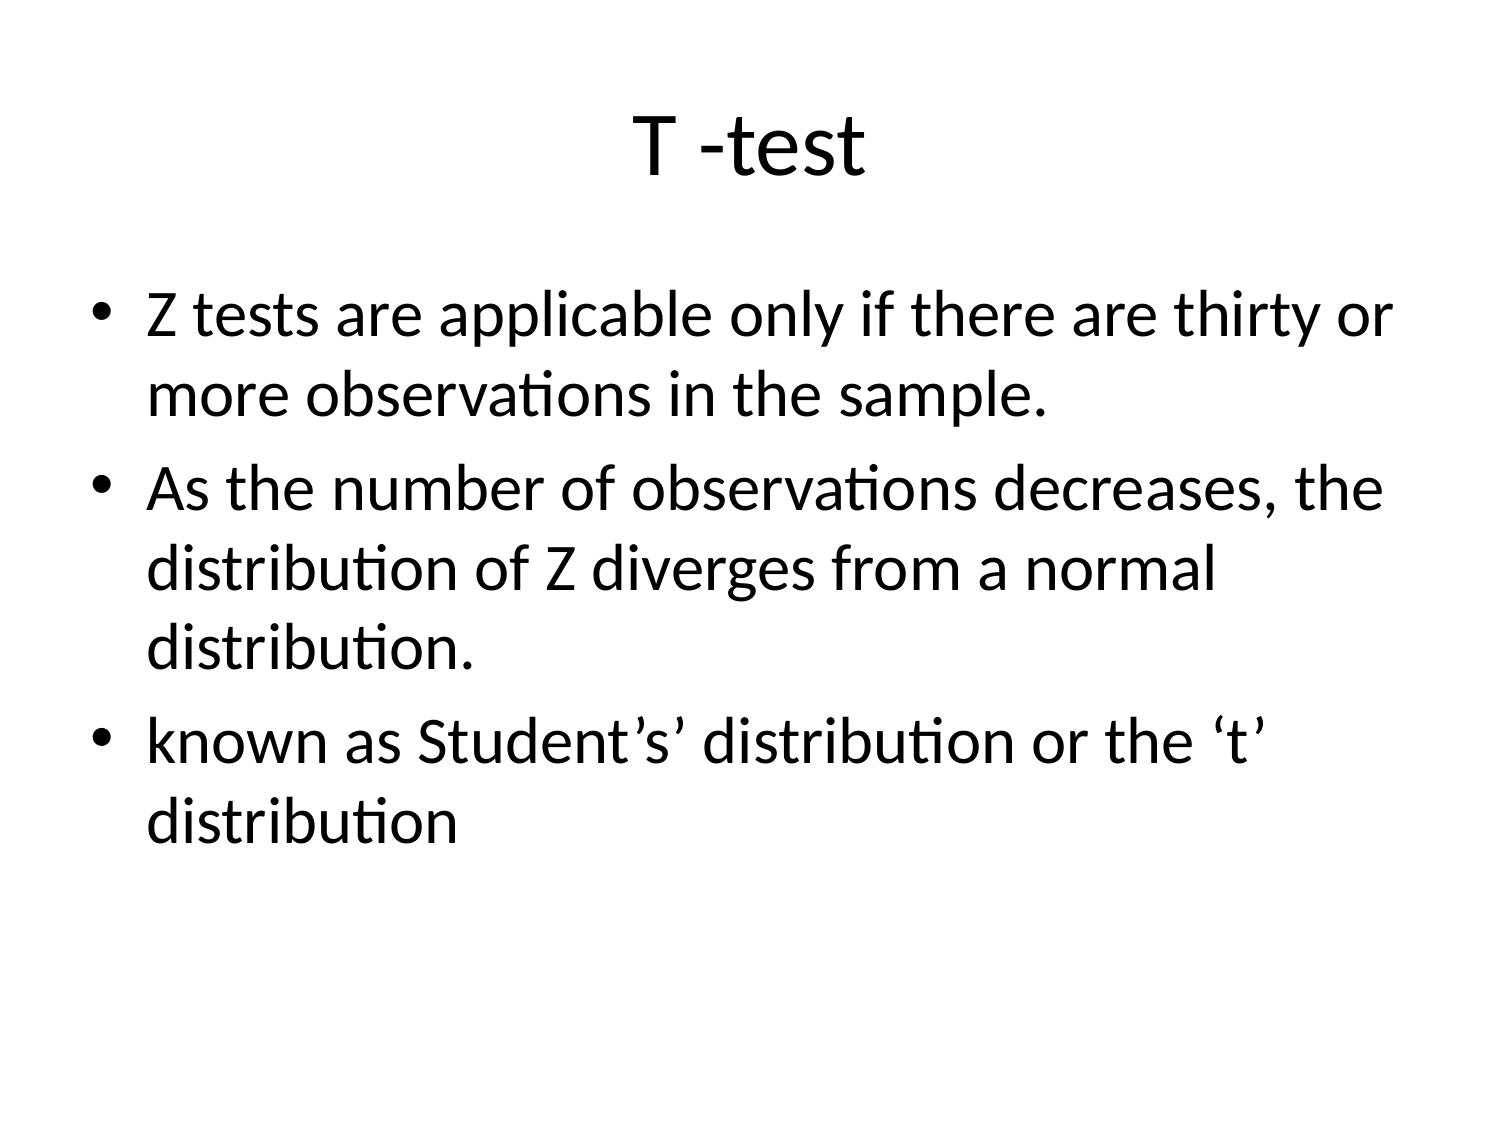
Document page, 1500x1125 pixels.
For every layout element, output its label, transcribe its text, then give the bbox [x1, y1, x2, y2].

list Z tests are applicable only if there are thirty or more observations in the sample. As the number of observations decreases, the distribution of Z diverges from a normal distribution. known as Student’s’ distribution or the ‘t’ distribution [75, 262, 1425, 1005]
title T -test [75, 45, 1425, 233]
